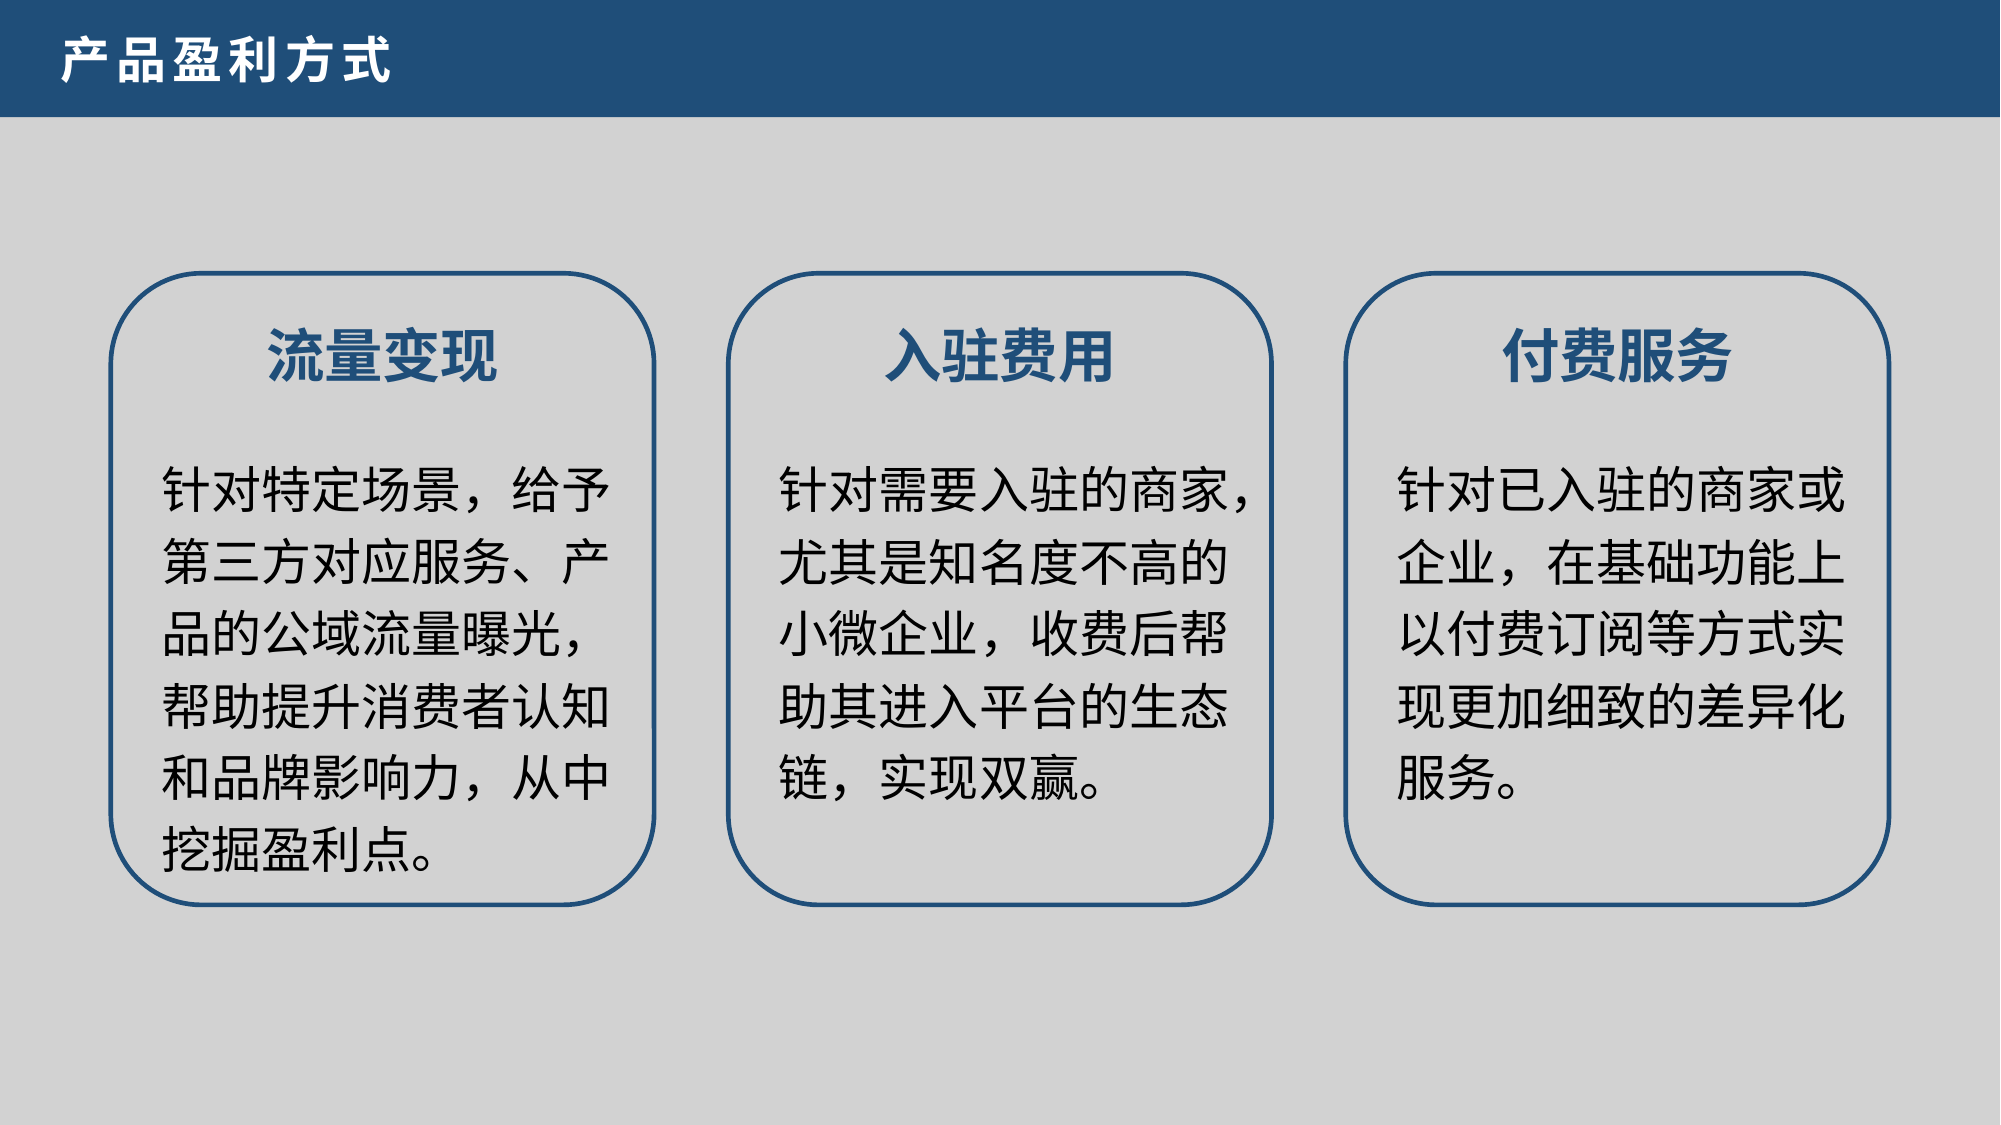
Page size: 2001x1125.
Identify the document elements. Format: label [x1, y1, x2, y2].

text_box [0, 0, 2000, 118]
text_box [1345, 273, 1890, 905]
text_box [110, 273, 655, 905]
text_box [728, 273, 1272, 905]
